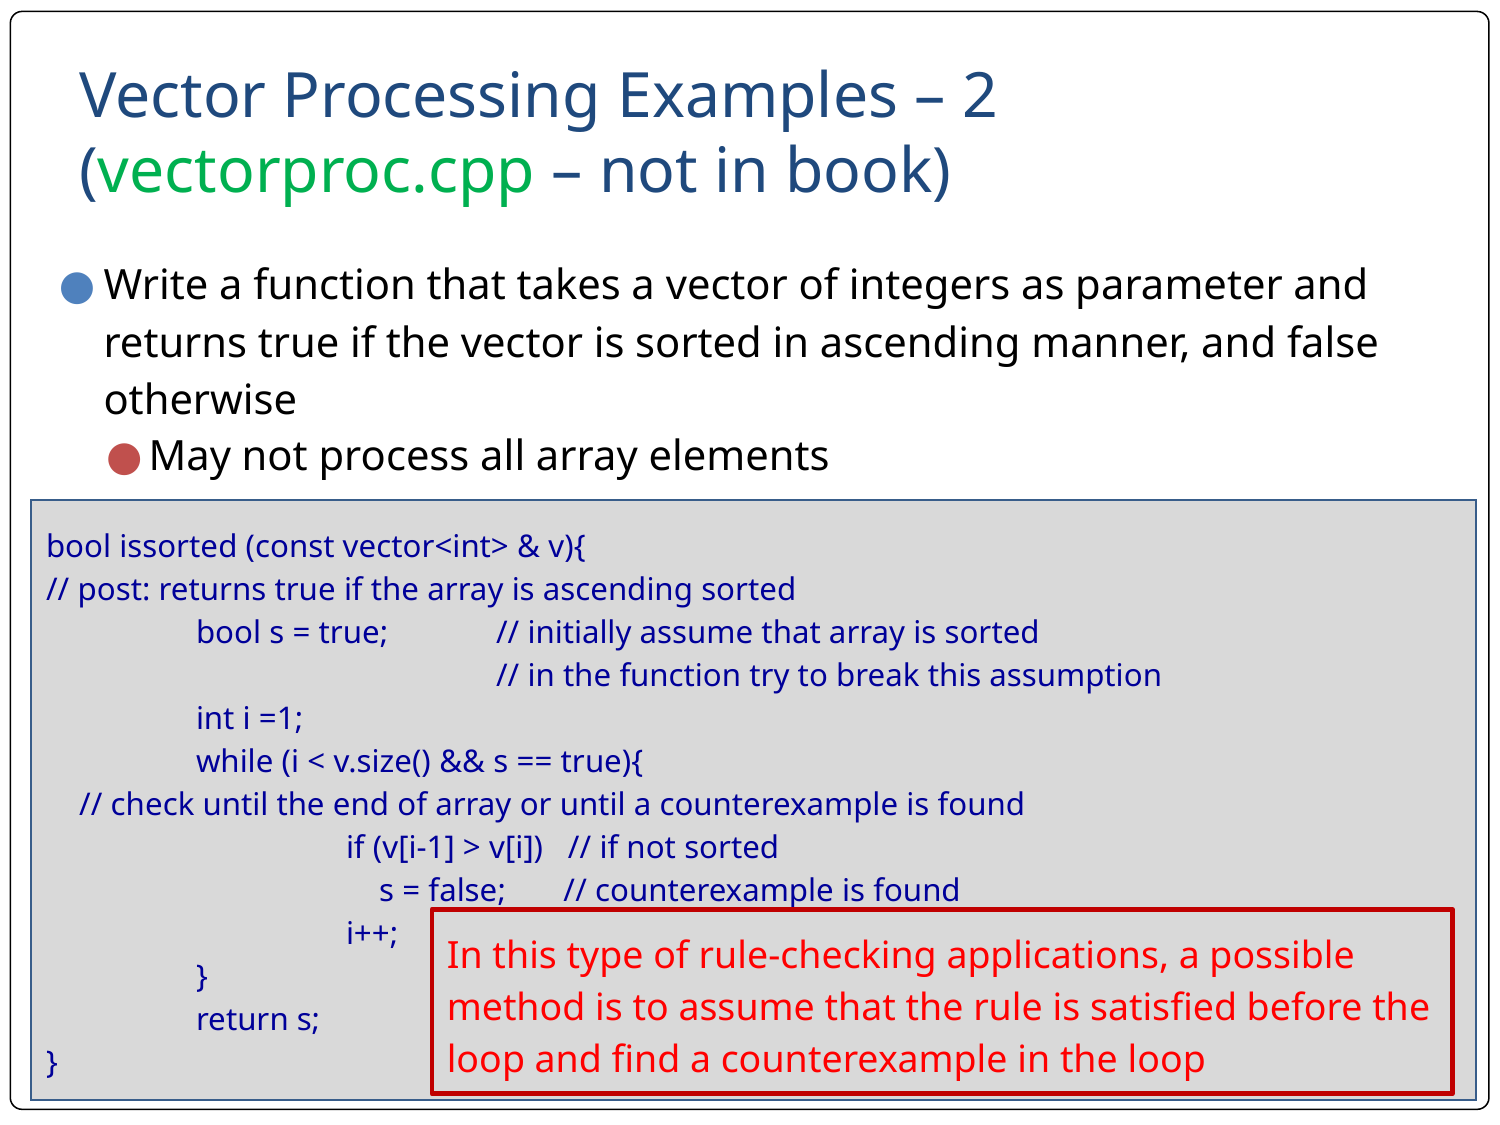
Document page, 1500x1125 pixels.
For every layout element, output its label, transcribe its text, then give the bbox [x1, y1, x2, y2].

list Write a function that takes a vector of integers as parameter and returns true if the vector is sorted in ascending manner, and false otherwise [43, 242, 1473, 377]
title Vector Processing Examples – 2 (vectorproc.cpp – not in book) [64, 54, 1403, 220]
text_box bool issorted (const vector<int> & v){ // post: returns true if the array is ascending sorted bool s = true; // initially assume that array is sorted // in the function try to break this assumption int i =1; while (i < v.size() && s == true){ // check until the end of array or until a counterexample is found if (v[i-1] > v[i]) // if not sorted s = false; // counterexample is found i++; } return s; } [31, 500, 1477, 1101]
text_box In this type of rule-checking applications, a possible method is to assume that the rule is satisfied before the loop and find a counterexample in the loop [431, 909, 1453, 1094]
text_box May not process all array elements [43, 406, 1248, 517]
